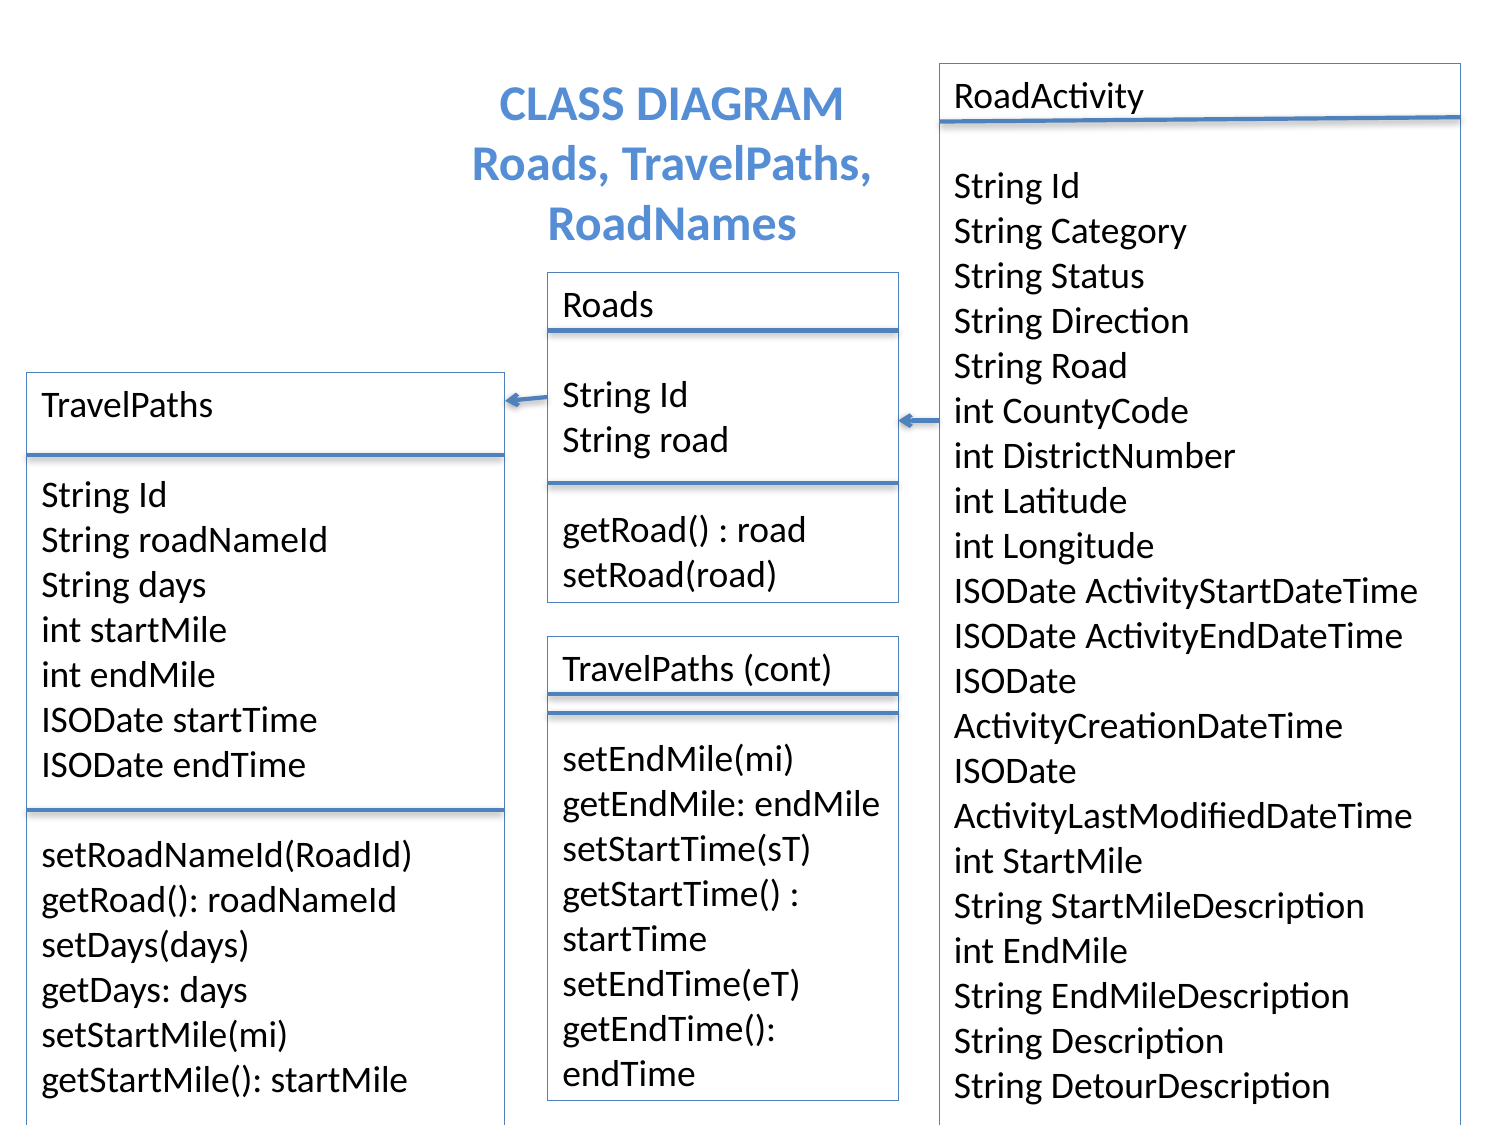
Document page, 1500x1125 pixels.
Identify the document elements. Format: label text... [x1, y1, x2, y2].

text_box TravelPaths (cont) setEndMile(mi) getEndMile: endMile setStartTime(sT) getStartTime() : startTime setEndTime(eT) getEndTime(): endTime [547, 636, 899, 691]
text_box Roads String Id String road getRoad() : road setRoad(road) [547, 493, 899, 603]
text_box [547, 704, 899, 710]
text_box CLASS DIAGRAM Roads, TravelPaths, RoadNames [405, 63, 940, 259]
text_box Roads String Id String road getRoad() : road setRoad(road) [547, 340, 899, 480]
text_box TravelPaths String Id String roadNameId String days int startMile int endMile ISODate startTime ISODate endTime setRoadNameId(RoadId) getRoad(): roadNameId setDays(days) getDays: days setStartMile(mi) getStartMile(): startMile [26, 819, 505, 1125]
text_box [504, 396, 548, 402]
text_box RoadActivity String Id String Category String Status String Direction String Road int CountyCode int DistrictNumber int Latitude int Longitude ISODate ActivityStartDateTime ISODate ActivityEndDateTime ISODate ActivityCreationDateTime ISODate ActivityLastModifiedDateTime int StartMile String StartMileDescription int EndMile String EndMileDescription String Description String DetourDescription [939, 129, 1461, 1125]
text_box TravelPaths String Id String roadNameId String days int startMile int endMile ISODate startTime ISODate endTime setRoadNameId(RoadId) getRoad(): roadNameId setDays(days) getDays: days setStartMile(mi) getStartMile(): startMile [26, 465, 505, 807]
text_box Roads String Id String road getRoad() : road setRoad(road) [547, 272, 899, 327]
text_box TravelPaths (cont) setEndMile(mi) getEndMile: endMile setStartTime(sT) getStartTime() : startTime setEndTime(eT) getEndTime(): endTime [547, 723, 899, 1101]
text_box TravelPaths String Id String roadNameId String days int startMile int endMile ISODate startTime ISODate endTime setRoadNameId(RoadId) getRoad(): roadNameId setDays(days) getDays: days setStartMile(mi) getStartMile(): startMile [26, 372, 505, 453]
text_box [938, 116, 1461, 122]
text_box RoadActivity String Id String Category String Status String Direction String Road int CountyCode int DistrictNumber int Latitude int Longitude ISODate ActivityStartDateTime ISODate ActivityEndDateTime ISODate ActivityCreationDateTime ISODate ActivityLastModifiedDateTime int StartMile String StartMileDescription int EndMile String EndMileDescription String Description String DetourDescription [940, 63, 1461, 115]
